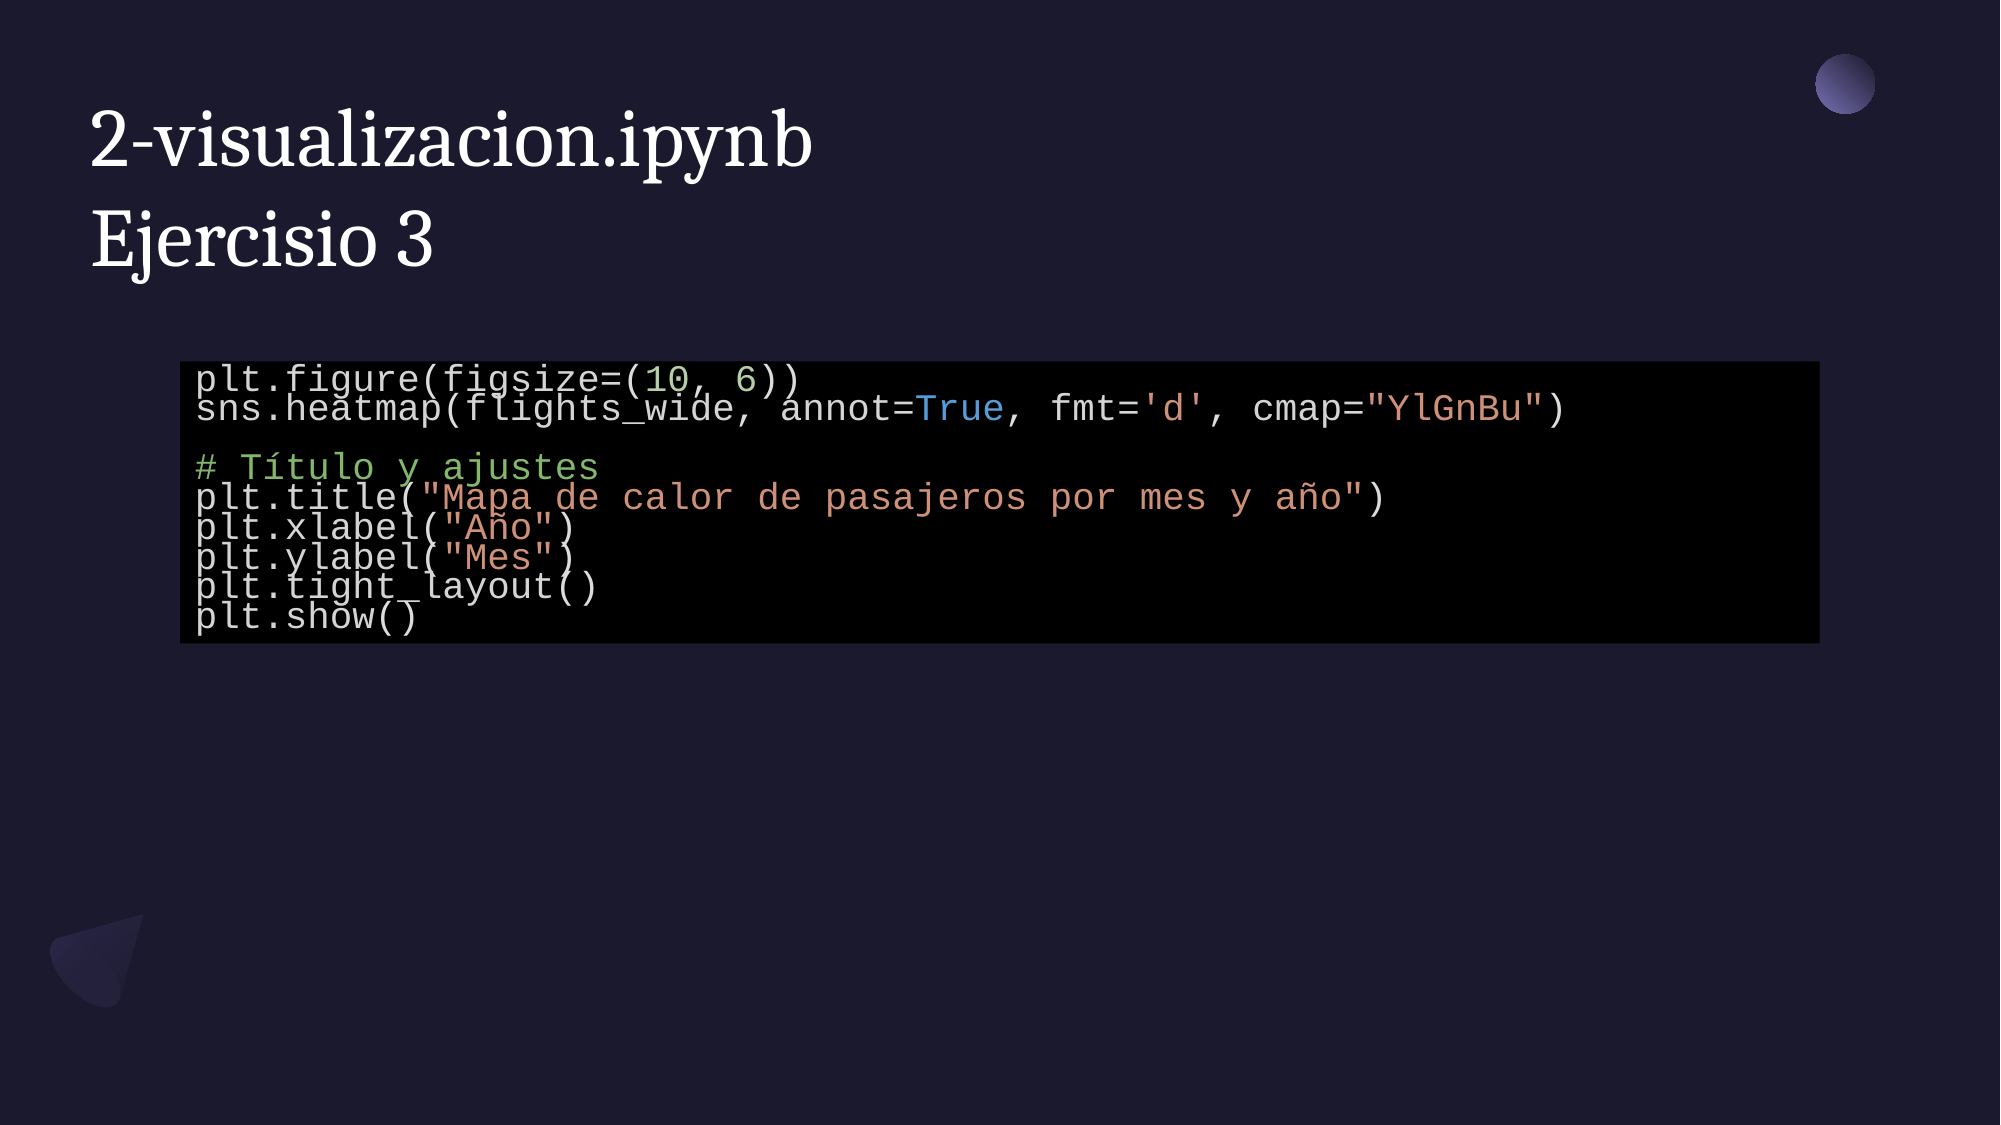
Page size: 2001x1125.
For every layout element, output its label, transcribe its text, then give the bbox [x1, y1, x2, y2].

text_box plt.figure(figsize=(10, 6)) sns.heatmap(flights_wide, annot=True, fmt='d', cmap="YlGnBu") # Título y ajustes plt.title("Mapa de calor de pasajeros por mes y año") plt.xlabel("Año") plt.ylabel("Mes") plt.tight_layout() plt.show() [180, 361, 1820, 644]
title 2-visualizacion.ipynb Ejercisio 3 [90, 83, 1910, 302]
